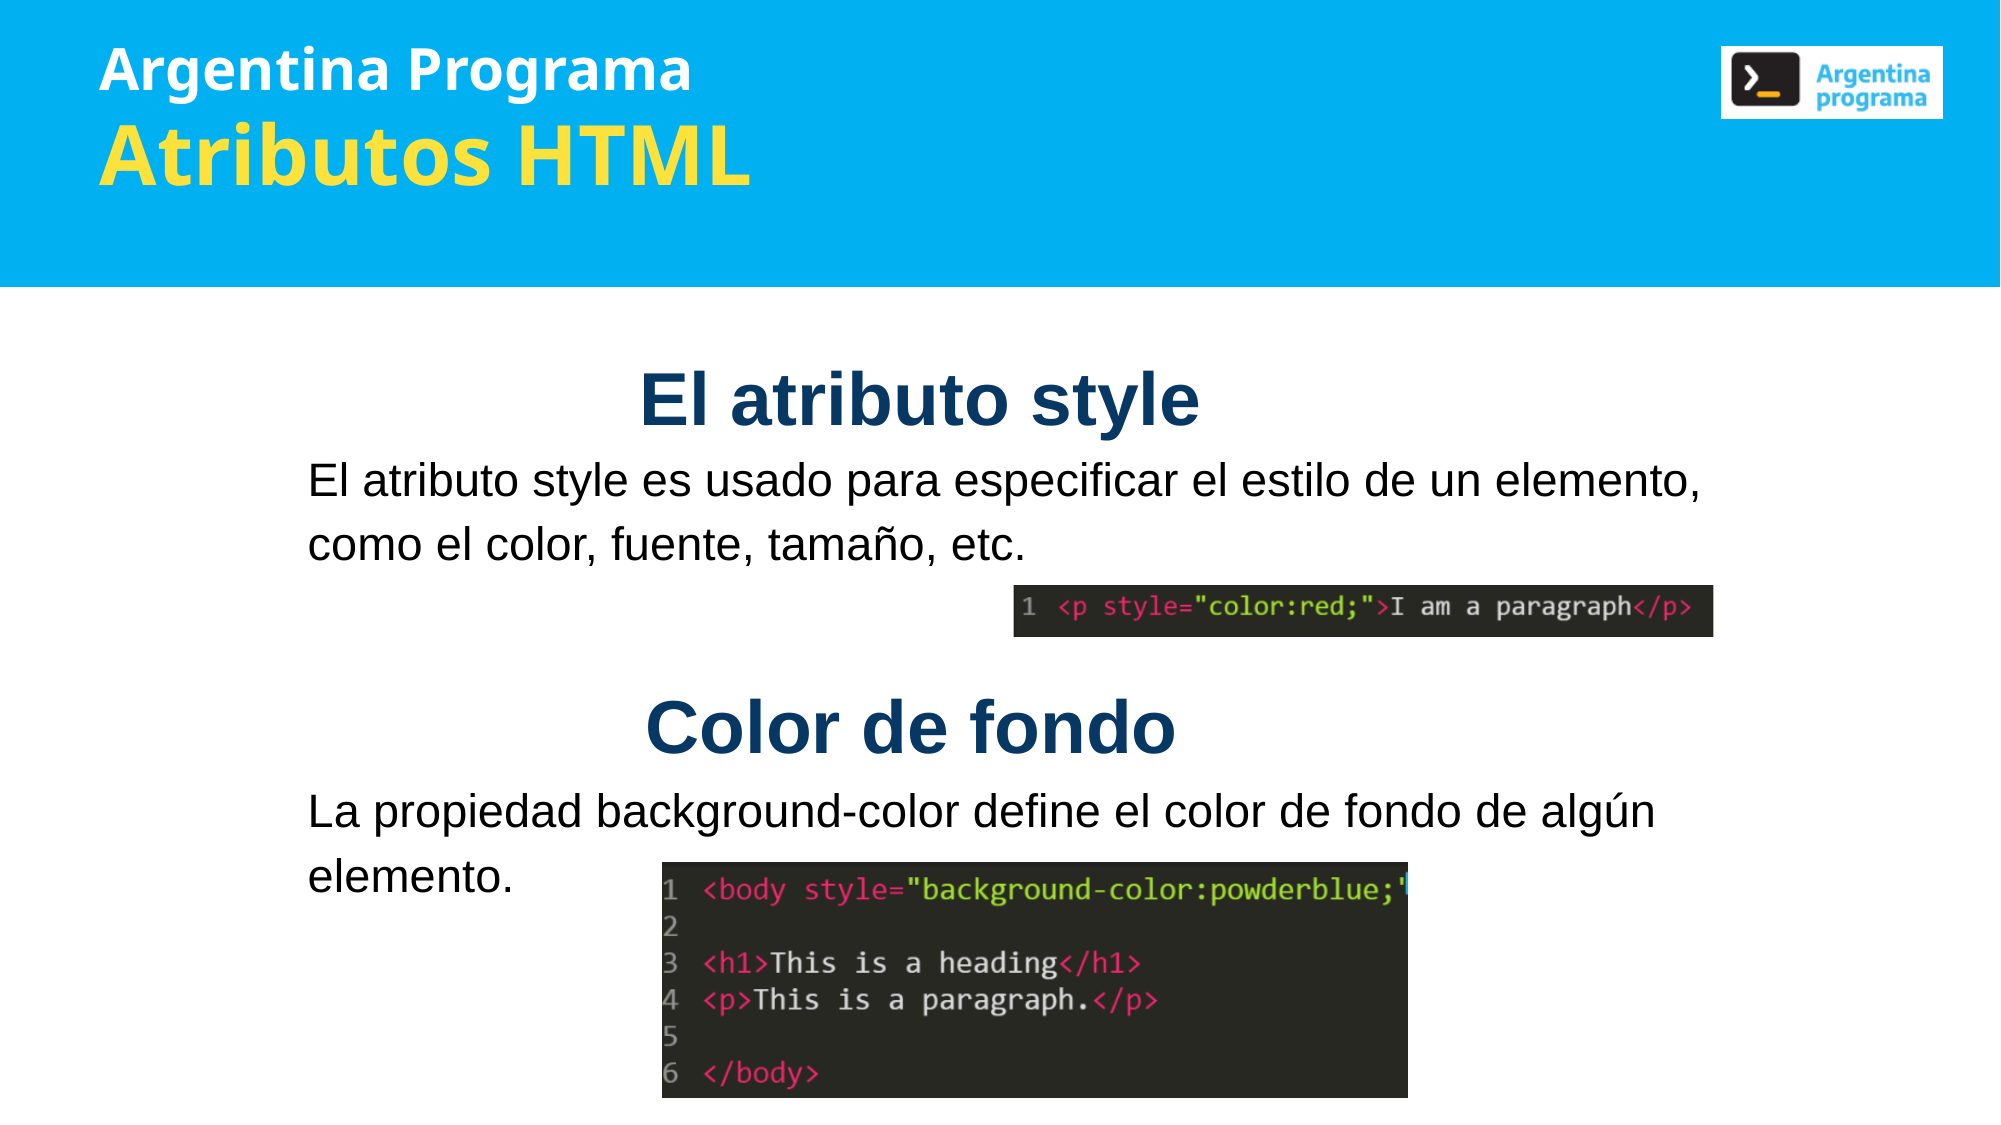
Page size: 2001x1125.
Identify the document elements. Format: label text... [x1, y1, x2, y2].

text_box El atributo style El atributo style es usado para especificar el estilo de un elemento, como el color, fuente, tamaño, etc. [292, 308, 1722, 611]
picture [1722, 47, 1942, 118]
picture [662, 862, 1408, 1098]
text_box Argentina Programa Atributos HTML [92, 24, 1901, 210]
text_box [0, 0, 2000, 287]
picture [1013, 584, 1714, 638]
text_box Color de fondo La propiedad background-color define el color de fondo de algún elemento. [292, 611, 1735, 981]
